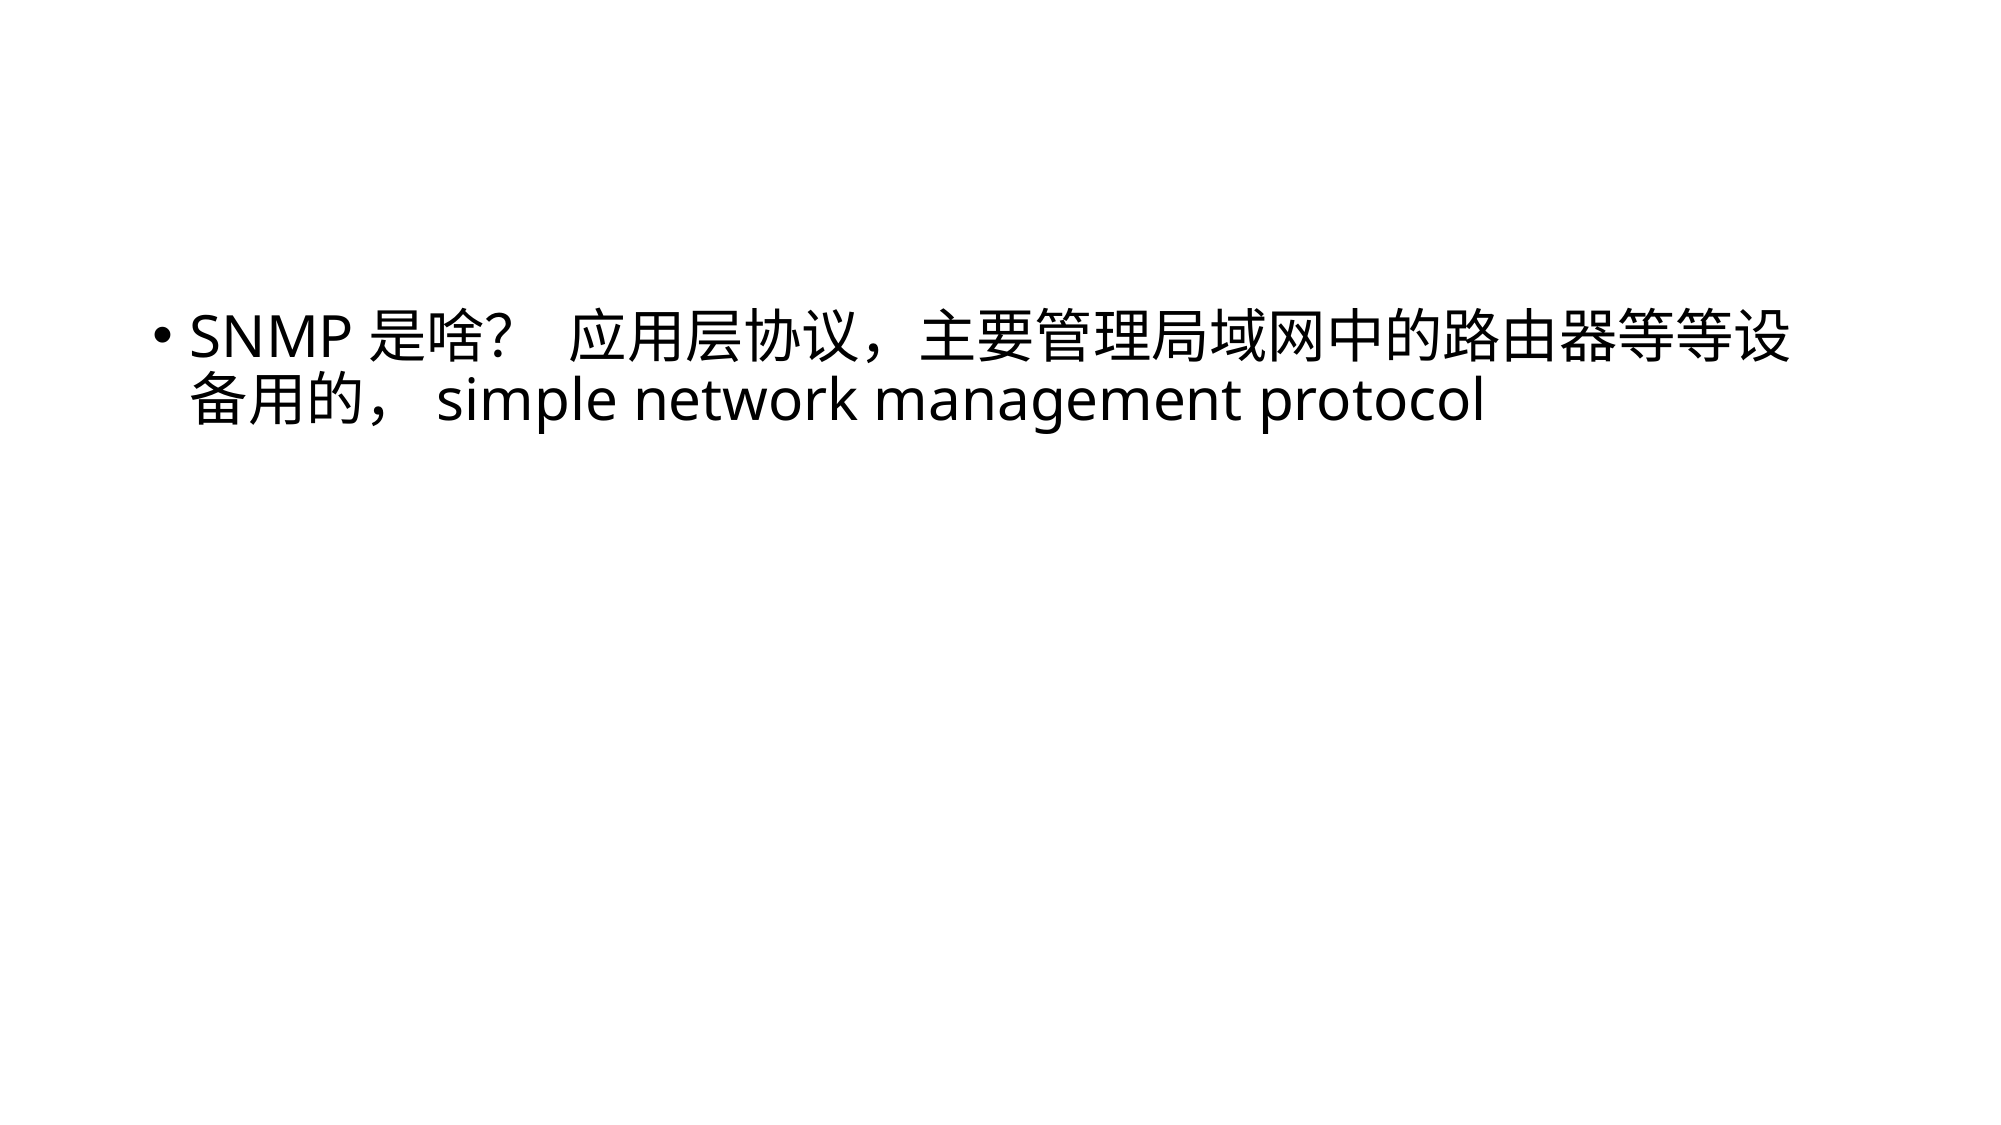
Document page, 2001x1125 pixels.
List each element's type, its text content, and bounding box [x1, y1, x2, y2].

list SNMP是啥？ 应用层协议，主要管理局域网中的路由器等等设备用的，simple network management protocol [137, 299, 1863, 1014]
